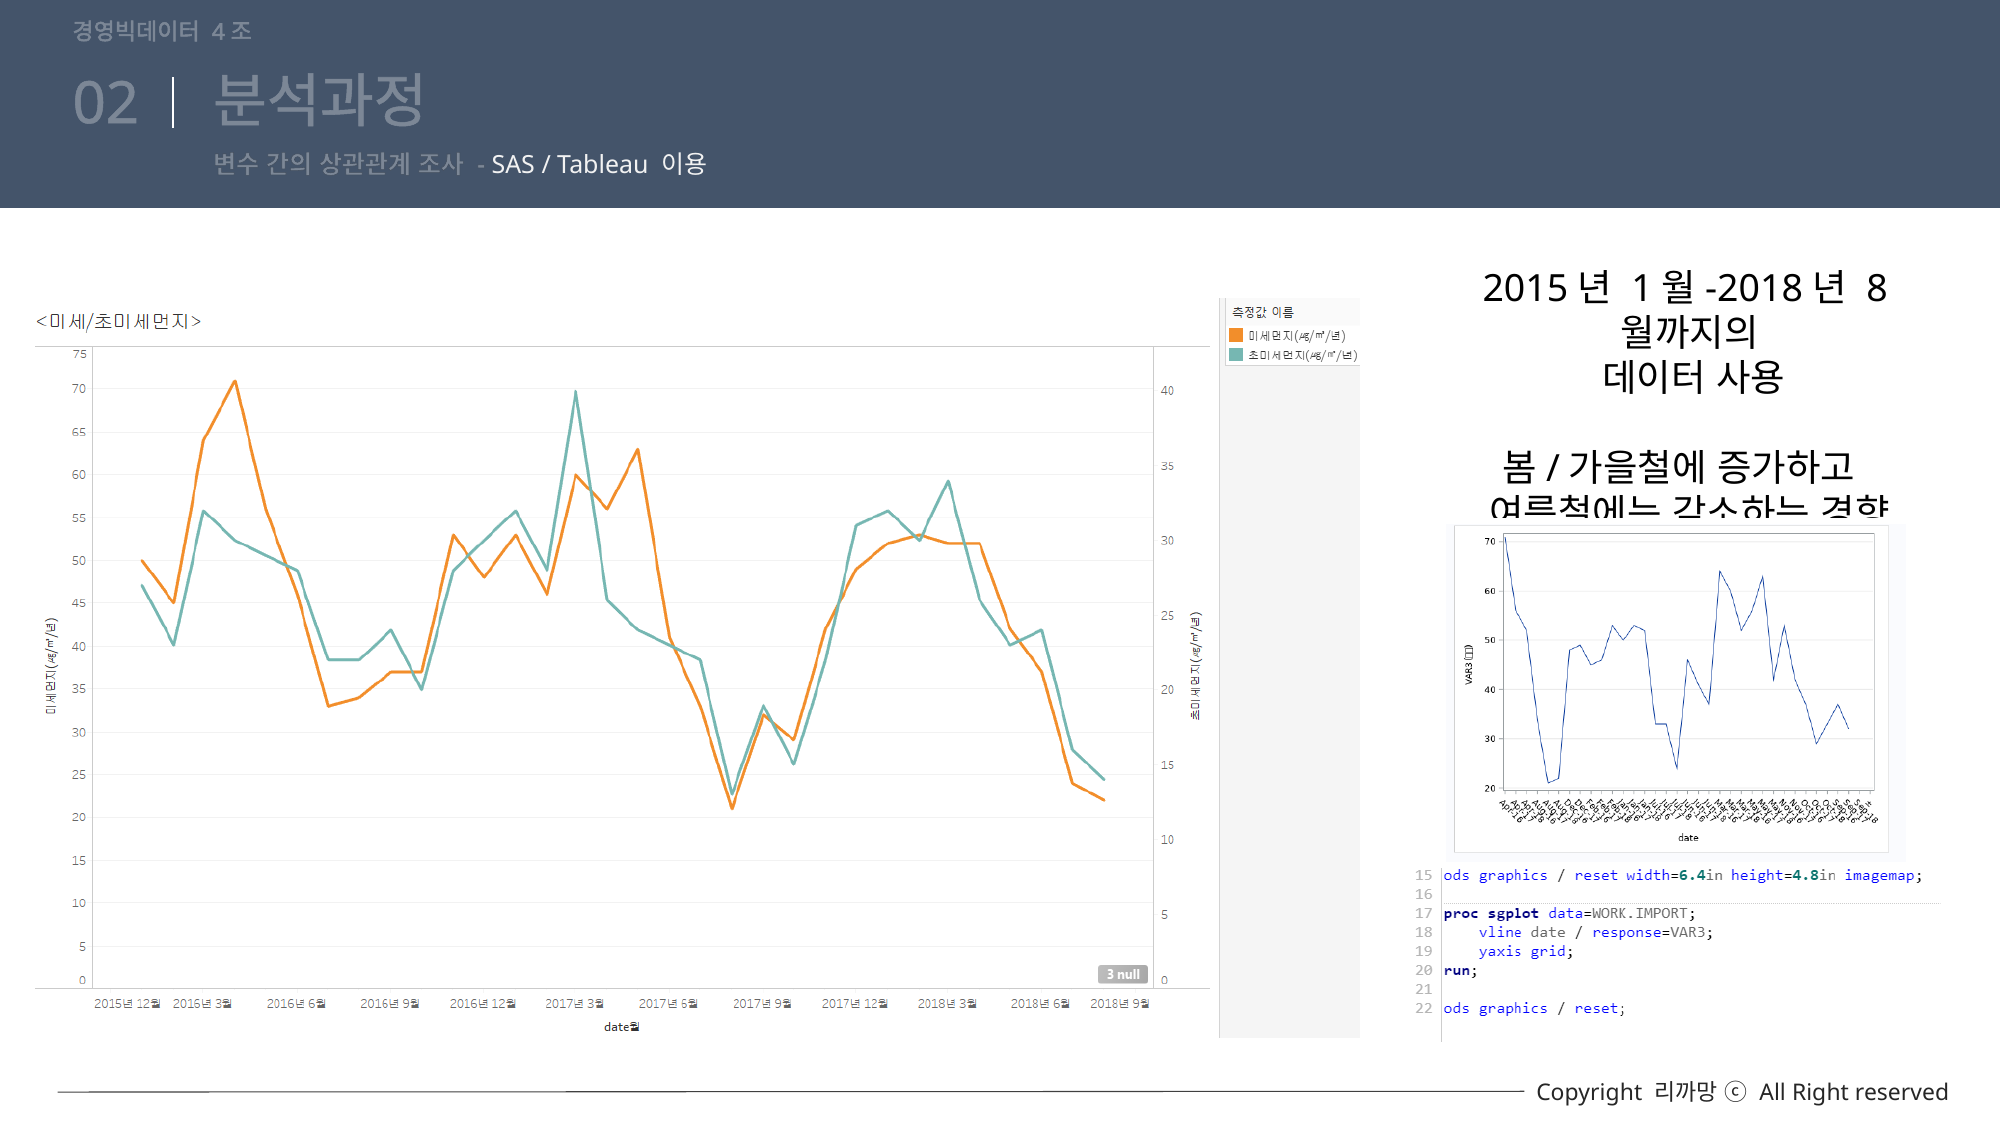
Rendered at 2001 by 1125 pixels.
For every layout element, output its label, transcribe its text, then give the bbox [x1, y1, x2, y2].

text_box 2015년 1월-2018년 8월까지의 데이터 사용 봄/가을철에 증가하고 여름철에는 감소하는 경향 [1411, 256, 1968, 541]
picture [1446, 518, 1906, 862]
picture [32, 298, 1360, 1038]
list 경영빅데이터 4조 [57, 12, 198, 53]
list 02 [57, 65, 198, 144]
picture [1411, 868, 1941, 1042]
list 변수 간의 상관관계 조사 - SAS / Tableau 이용 [198, 0, 883, 298]
